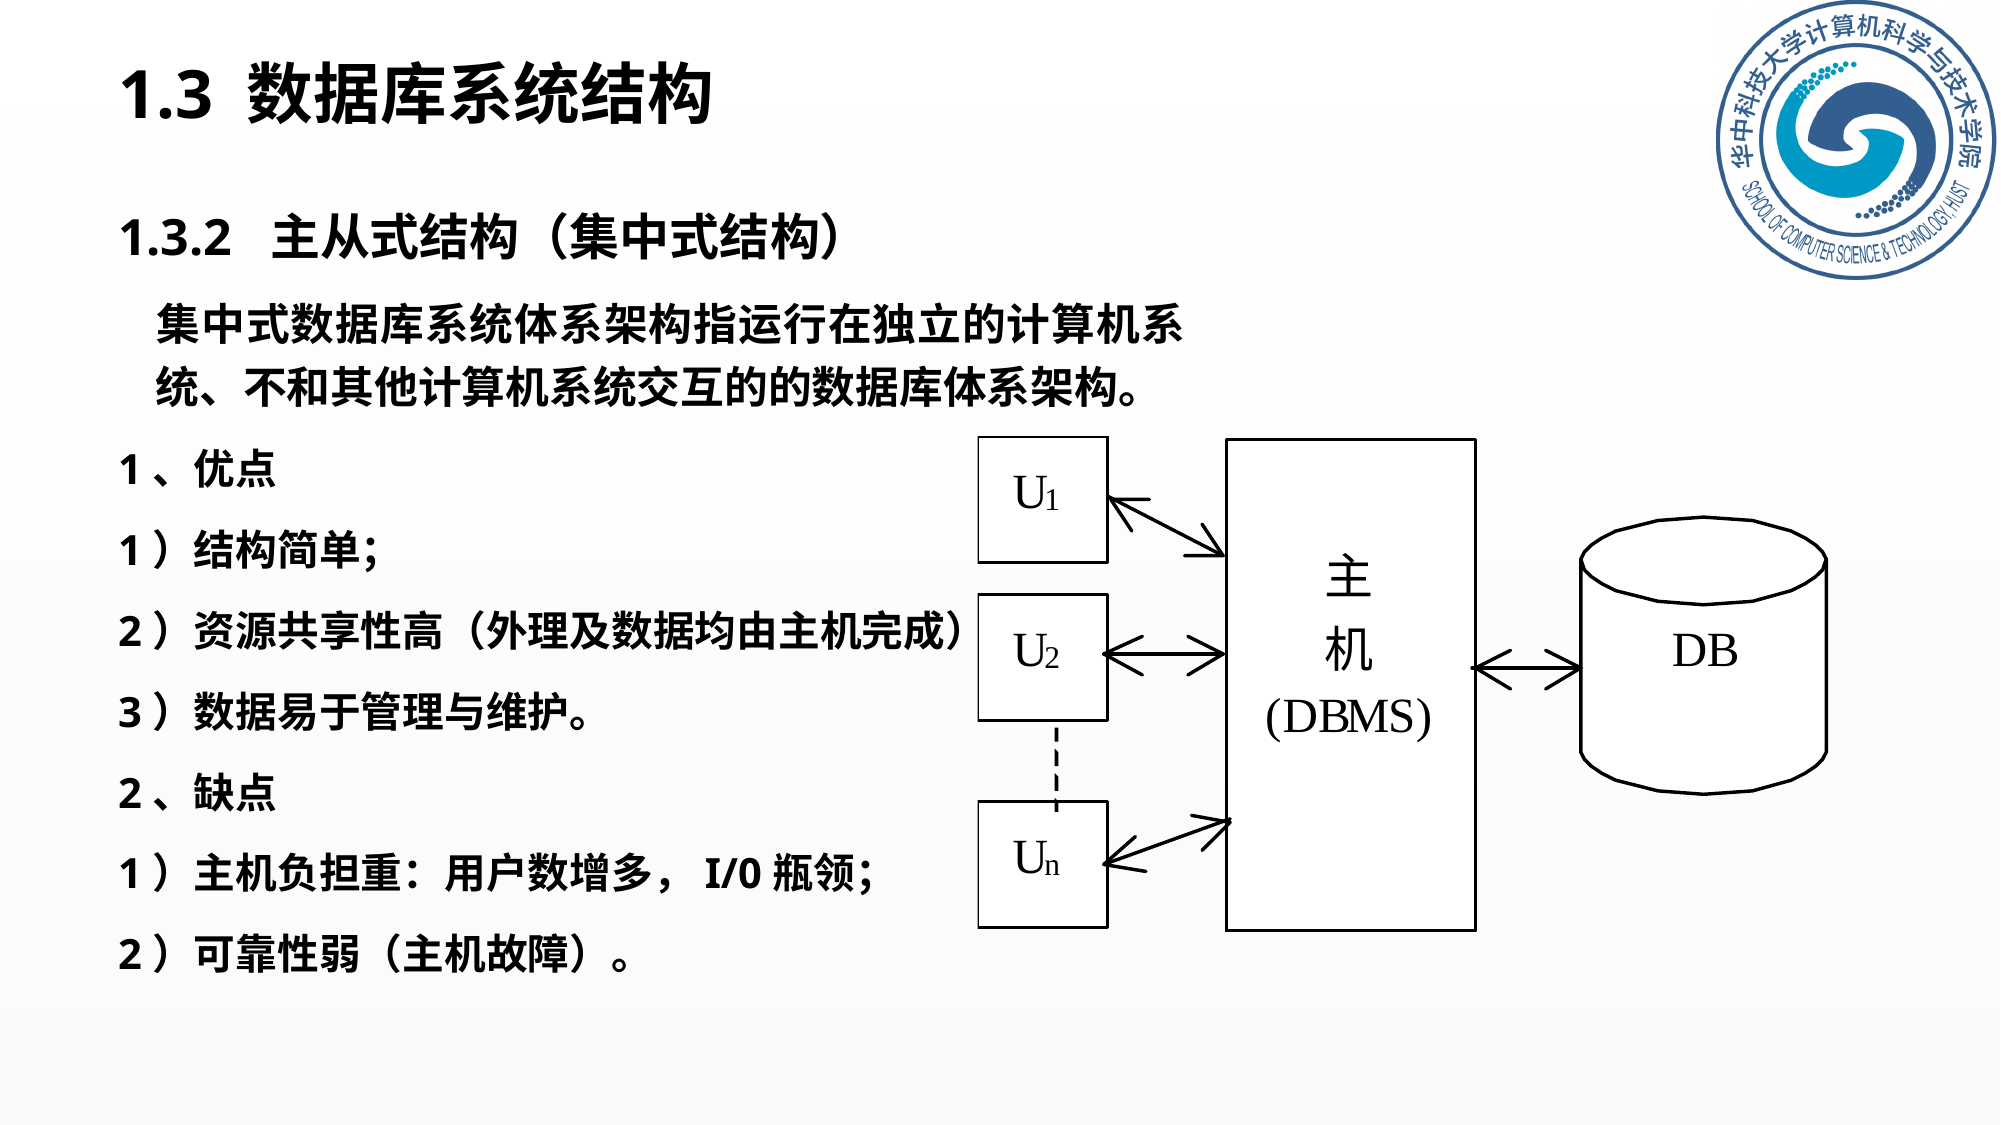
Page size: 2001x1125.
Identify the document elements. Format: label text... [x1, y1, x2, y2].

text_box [977, 436, 1830, 932]
title 1.3 数据库系统结构 [103, 49, 1378, 145]
list 1.3.2 主从式结构（集中式结构） 集中式数据库系统体系架构指运行在独立的计算机系统、不和其他计算机系统交互的的数据库体系架构。 1、优点 1）结构简单； 2）资源共享性高（外理及数据均由主机完成）； 3）数据易于管理与维护。 2、缺点 1）主机负担重：用户数增多，I/0瓶领； 2）可靠性弱（主机故障）。 [103, 185, 1200, 999]
picture [1716, 0, 1999, 280]
